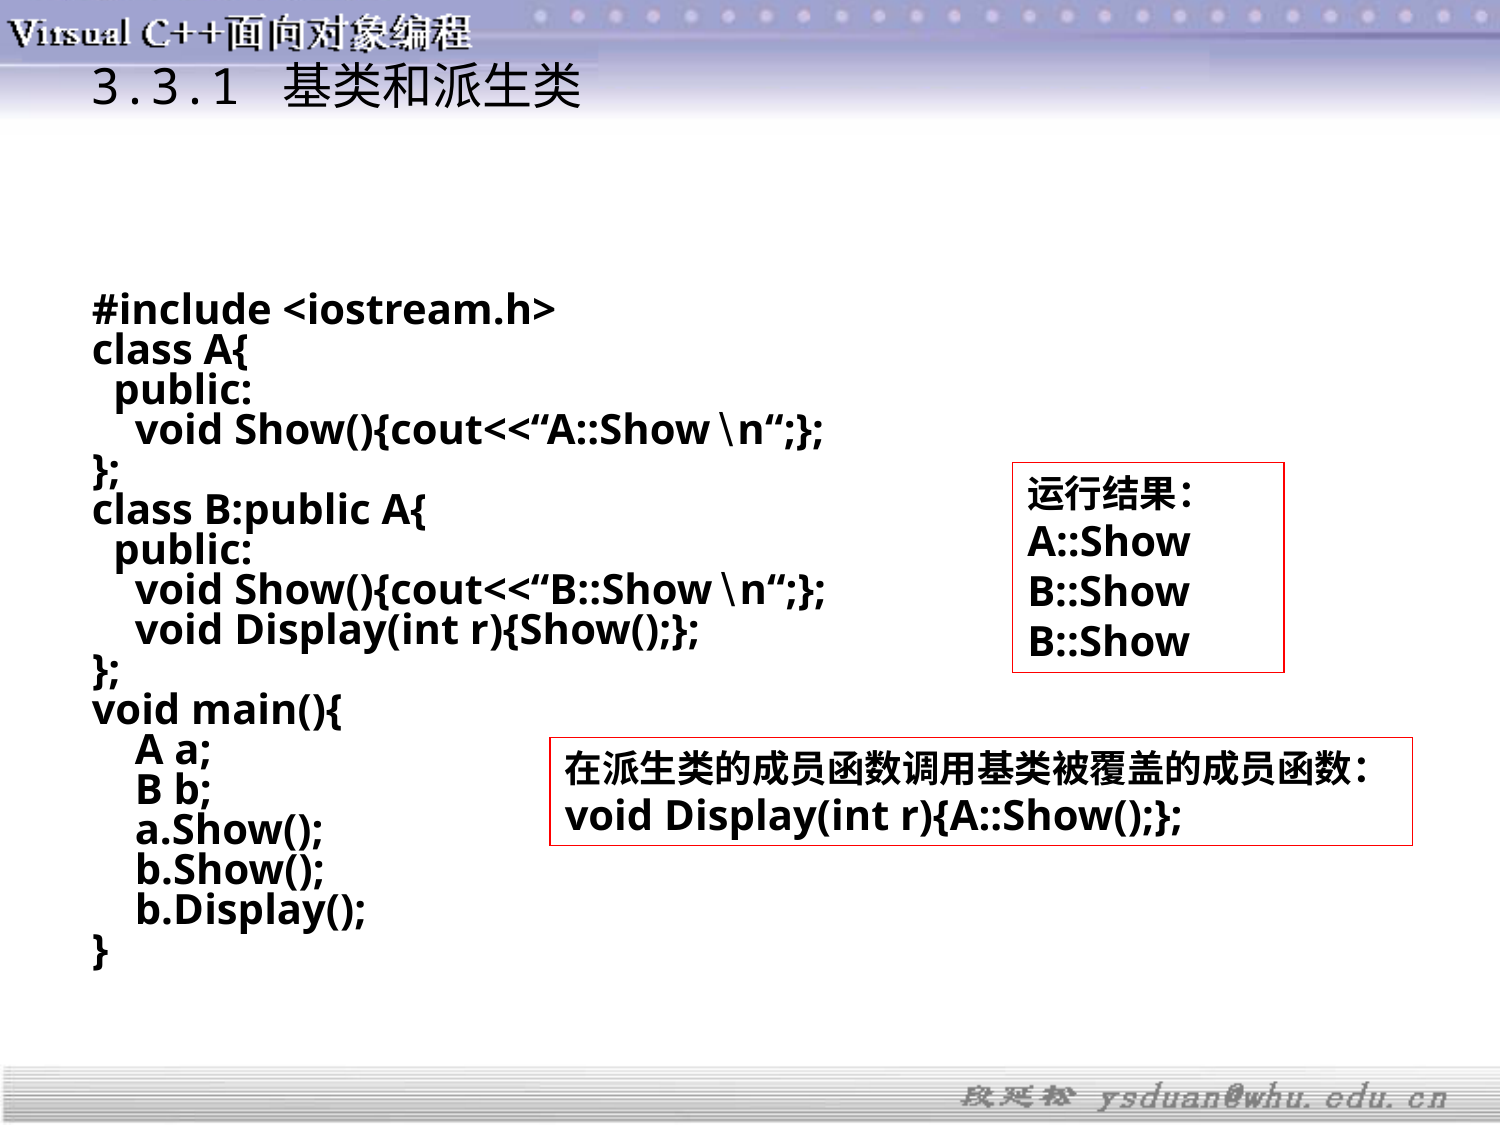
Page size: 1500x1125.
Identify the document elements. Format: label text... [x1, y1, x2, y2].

text_box 运行结果： A::Show B::Show B::Show [1012, 462, 1284, 673]
list 派生类成员函数对基类成员函数的覆盖 例3-9 #include <iostream.h> class A{ public: void Show(){cout<<“A::Show∖n“;}; }; class B:public A{ public: void Show(){cout<<“B::Show∖n“;}; void Display(int r){Show();}; }; void main(){ A a; B b; a.Show(); b.Show(); b.Display(); } [76, 235, 1424, 980]
picture [0, 0, 1500, 1125]
title 3.3.1 基类和派生类 [75, 24, 1425, 144]
text_box 在派生类的成员函数调用基类被覆盖的成员函数： void Display(int r){A::Show();}; [549, 737, 1413, 846]
